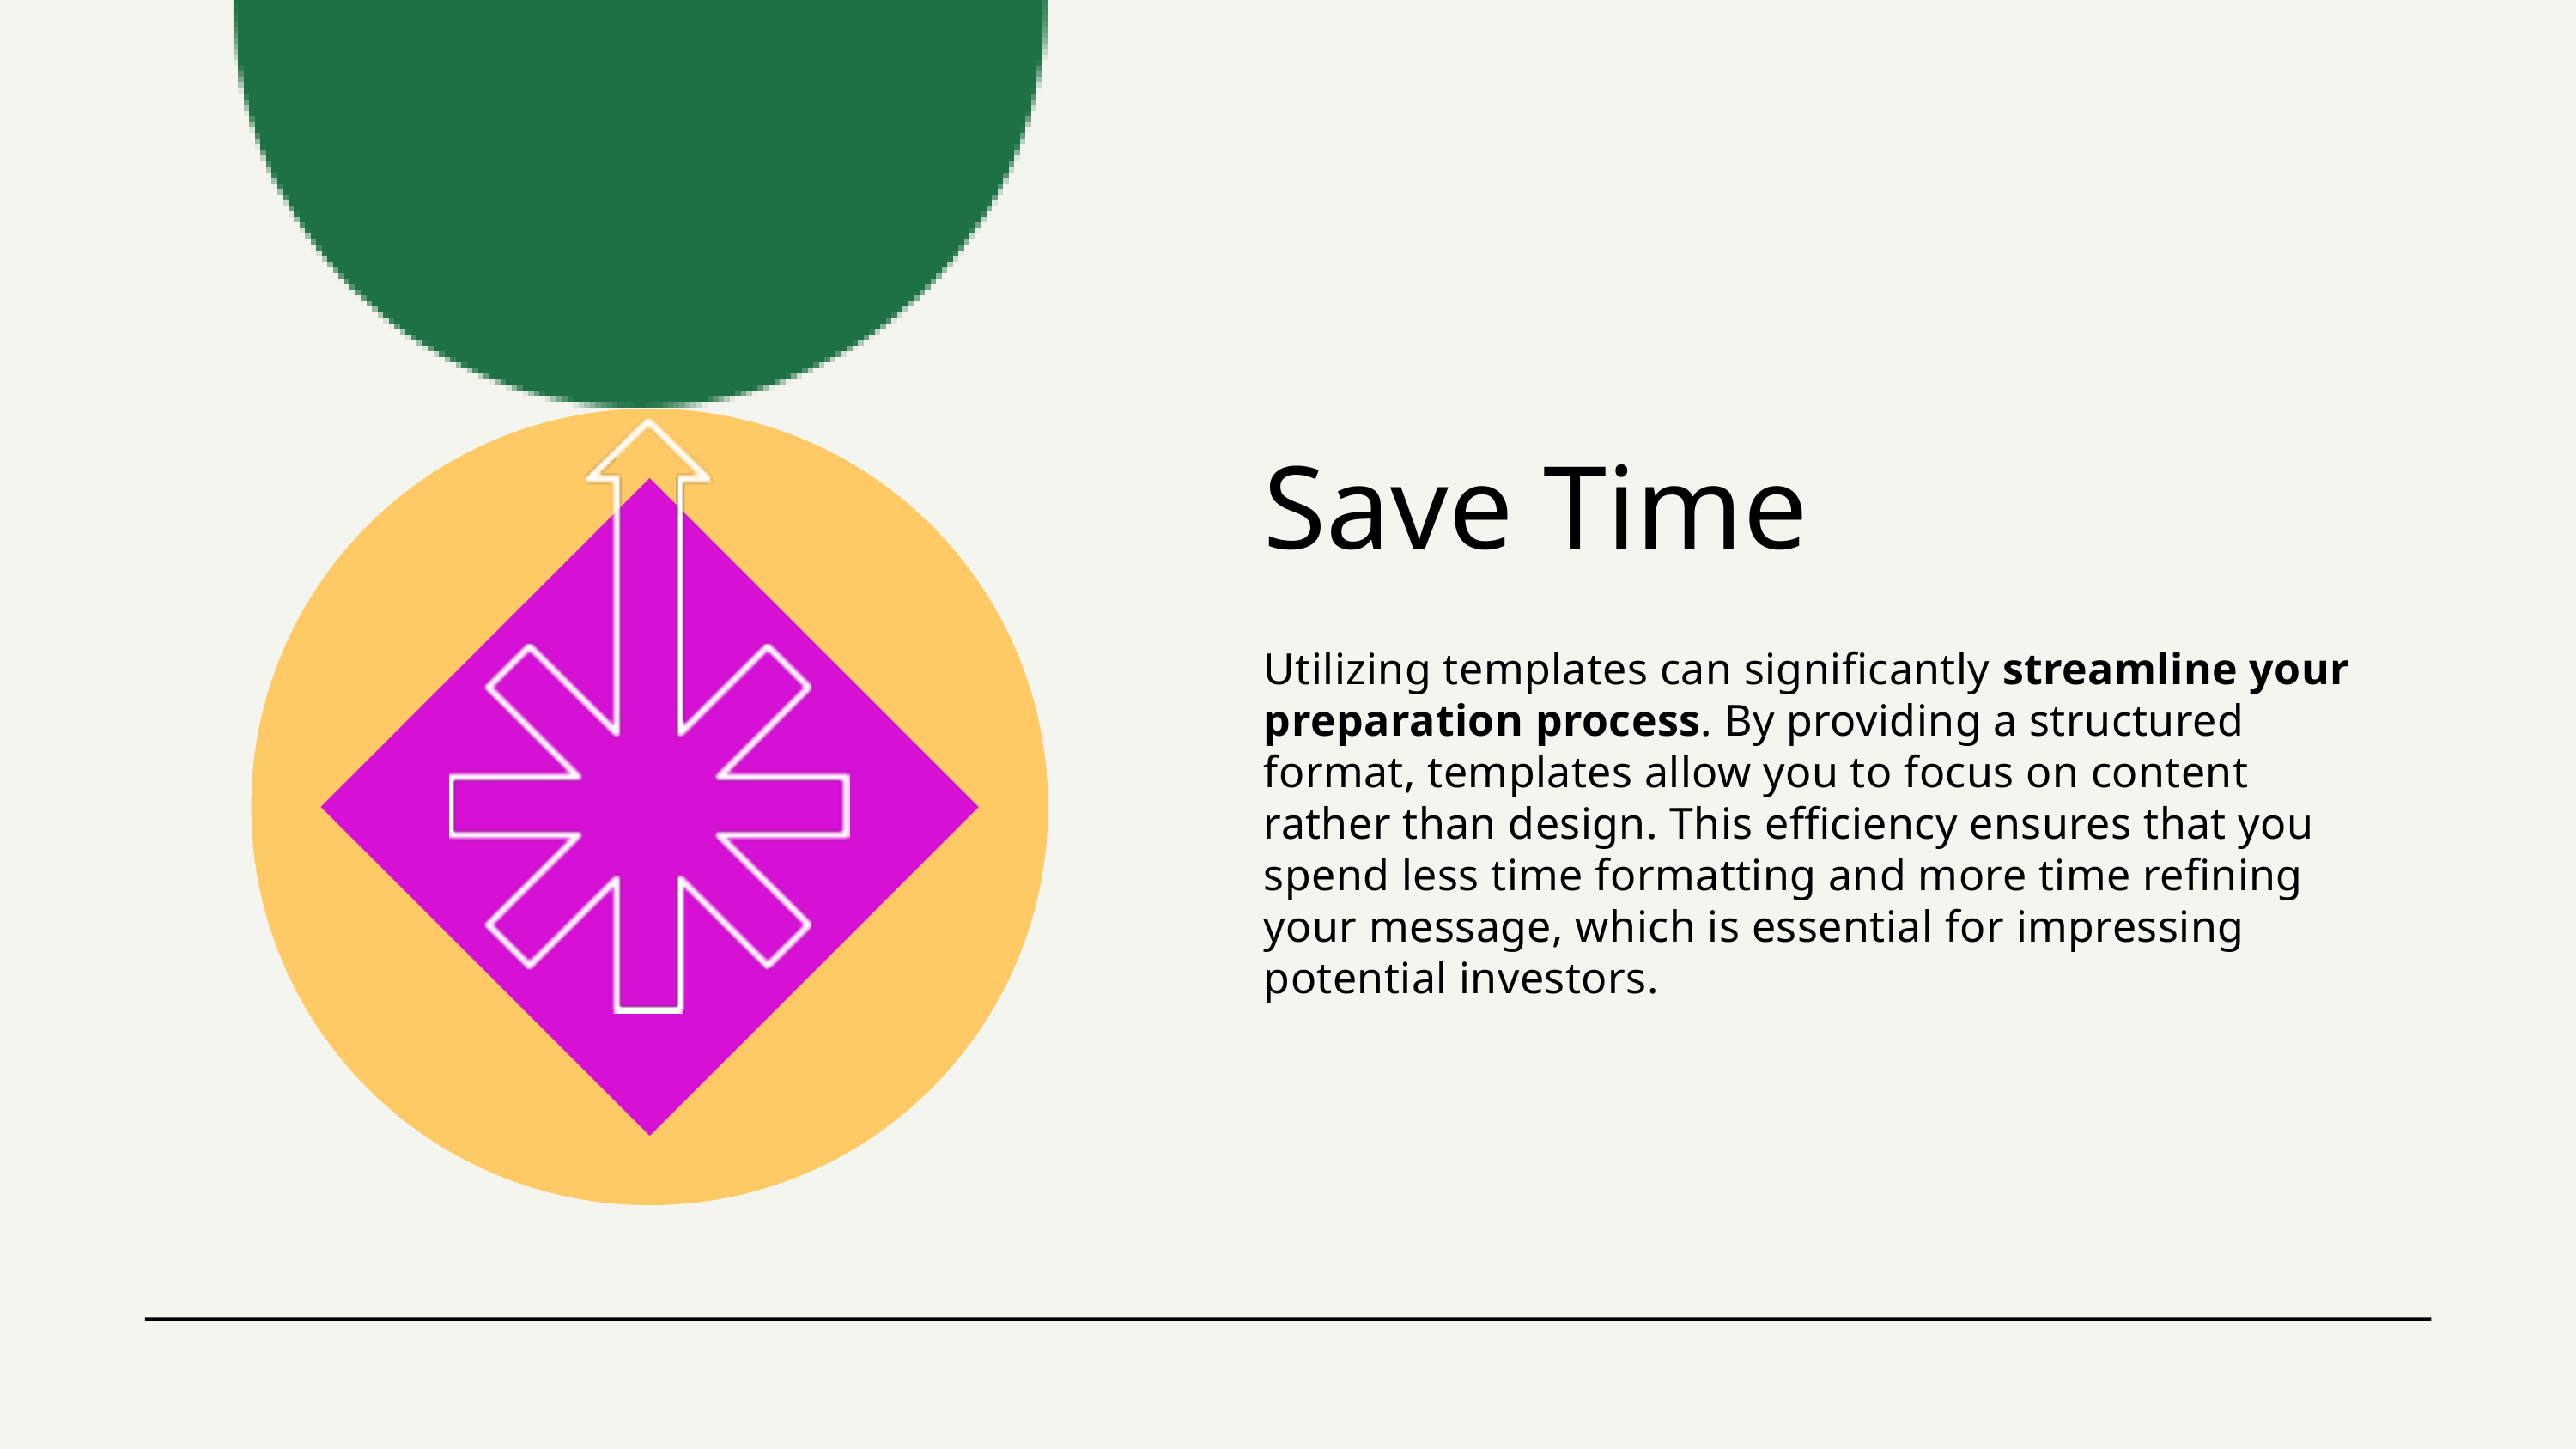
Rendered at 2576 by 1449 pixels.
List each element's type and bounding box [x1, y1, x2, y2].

text_box [144, 1303, 2432, 1335]
text_box [1263, 433, 2355, 949]
text_box [416, 573, 883, 1040]
text_box [251, 408, 1048, 1206]
text_box [233, 0, 1048, 408]
